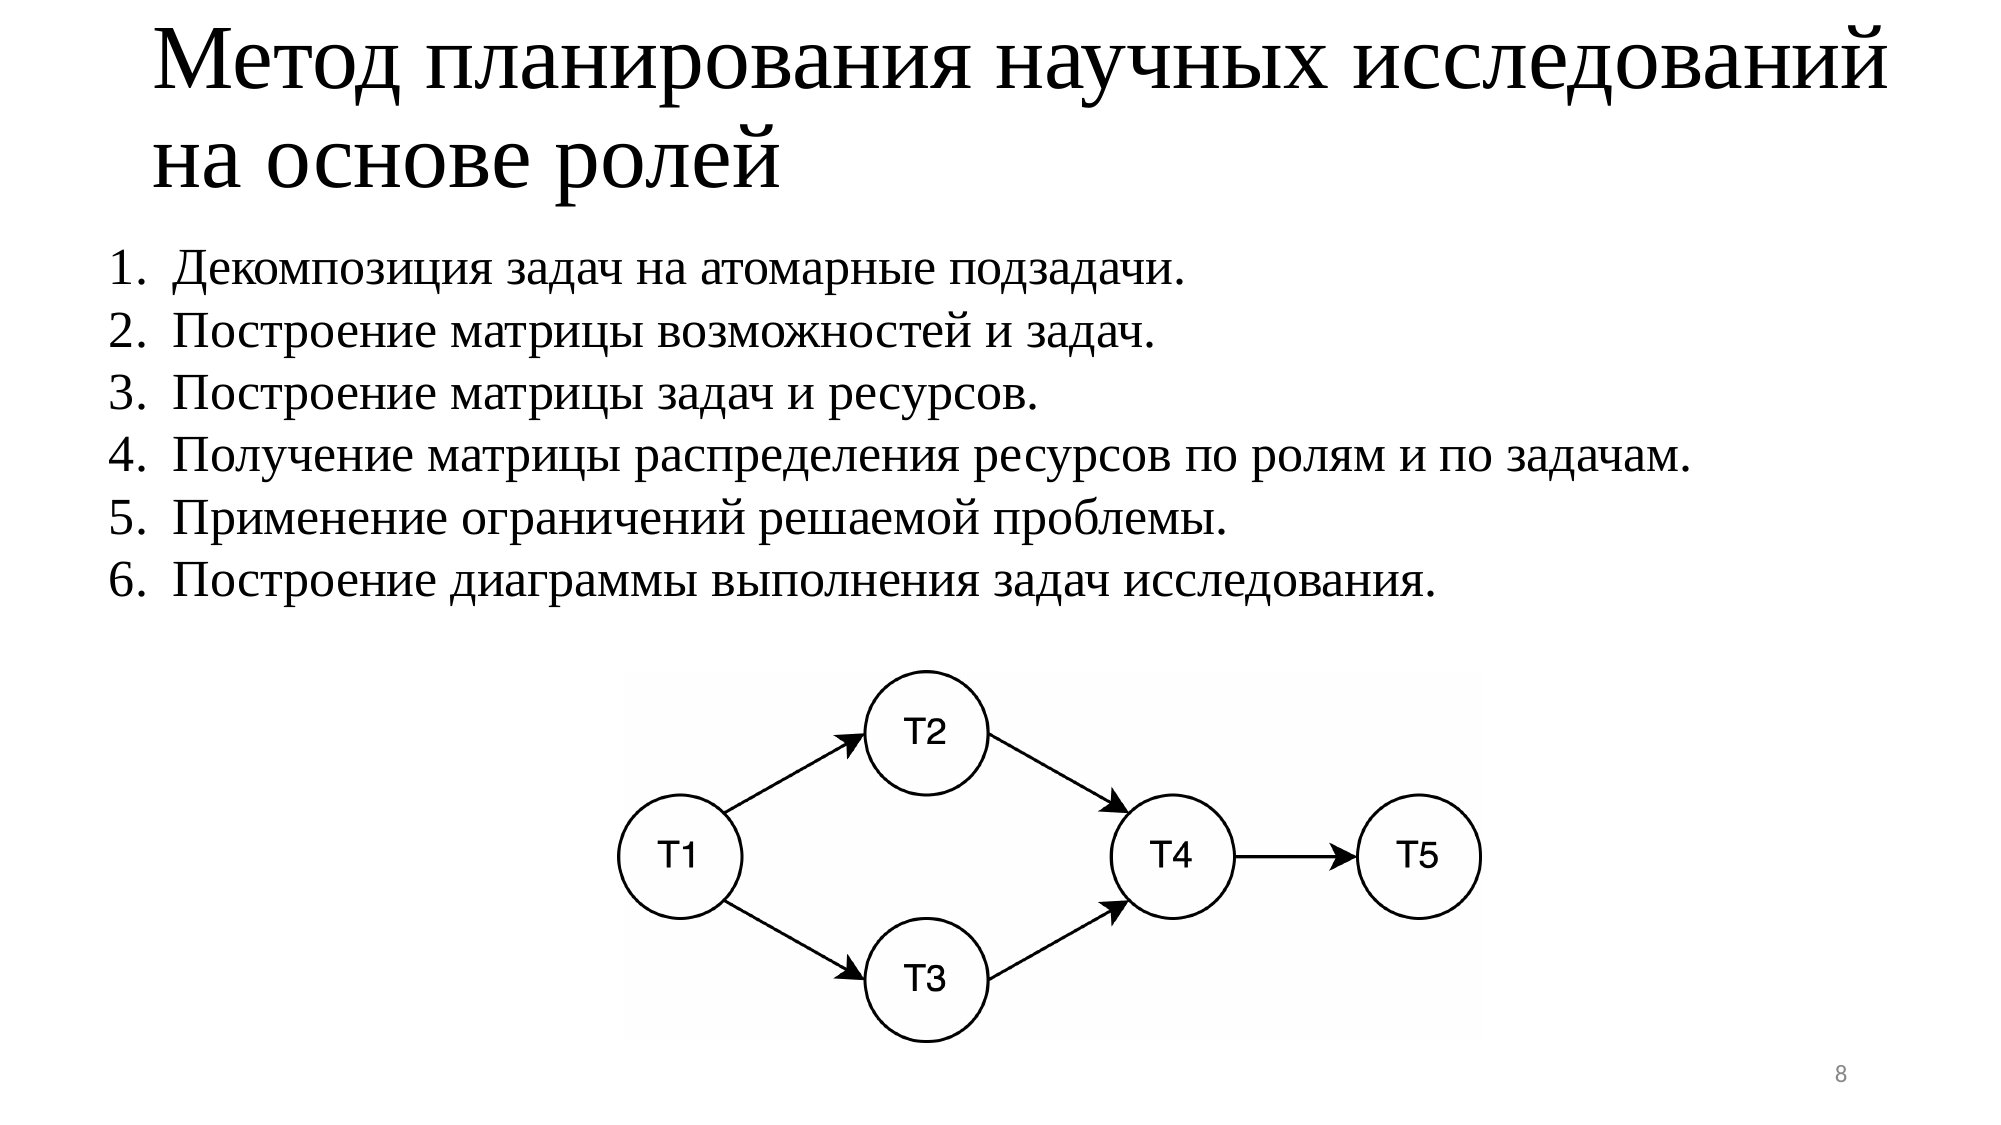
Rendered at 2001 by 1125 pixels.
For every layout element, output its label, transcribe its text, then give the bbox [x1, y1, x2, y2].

text_box Декомпозиция задач на атомарные подзадачи. Построение матрицы возможностей и задач. Построение матрицы задач и ресурсов. Получение матрицы распределения ресурсов по ролям и по задачам. Применение ограничений решаемой проблемы. Построение диаграммы выполнения задач исследования. [82, 217, 1863, 1043]
title Метод планирования научных исследований на основе ролей [137, 0, 1962, 218]
picture [616, 670, 1483, 1043]
slide_number ‹#› [1412, 1043, 1863, 1103]
